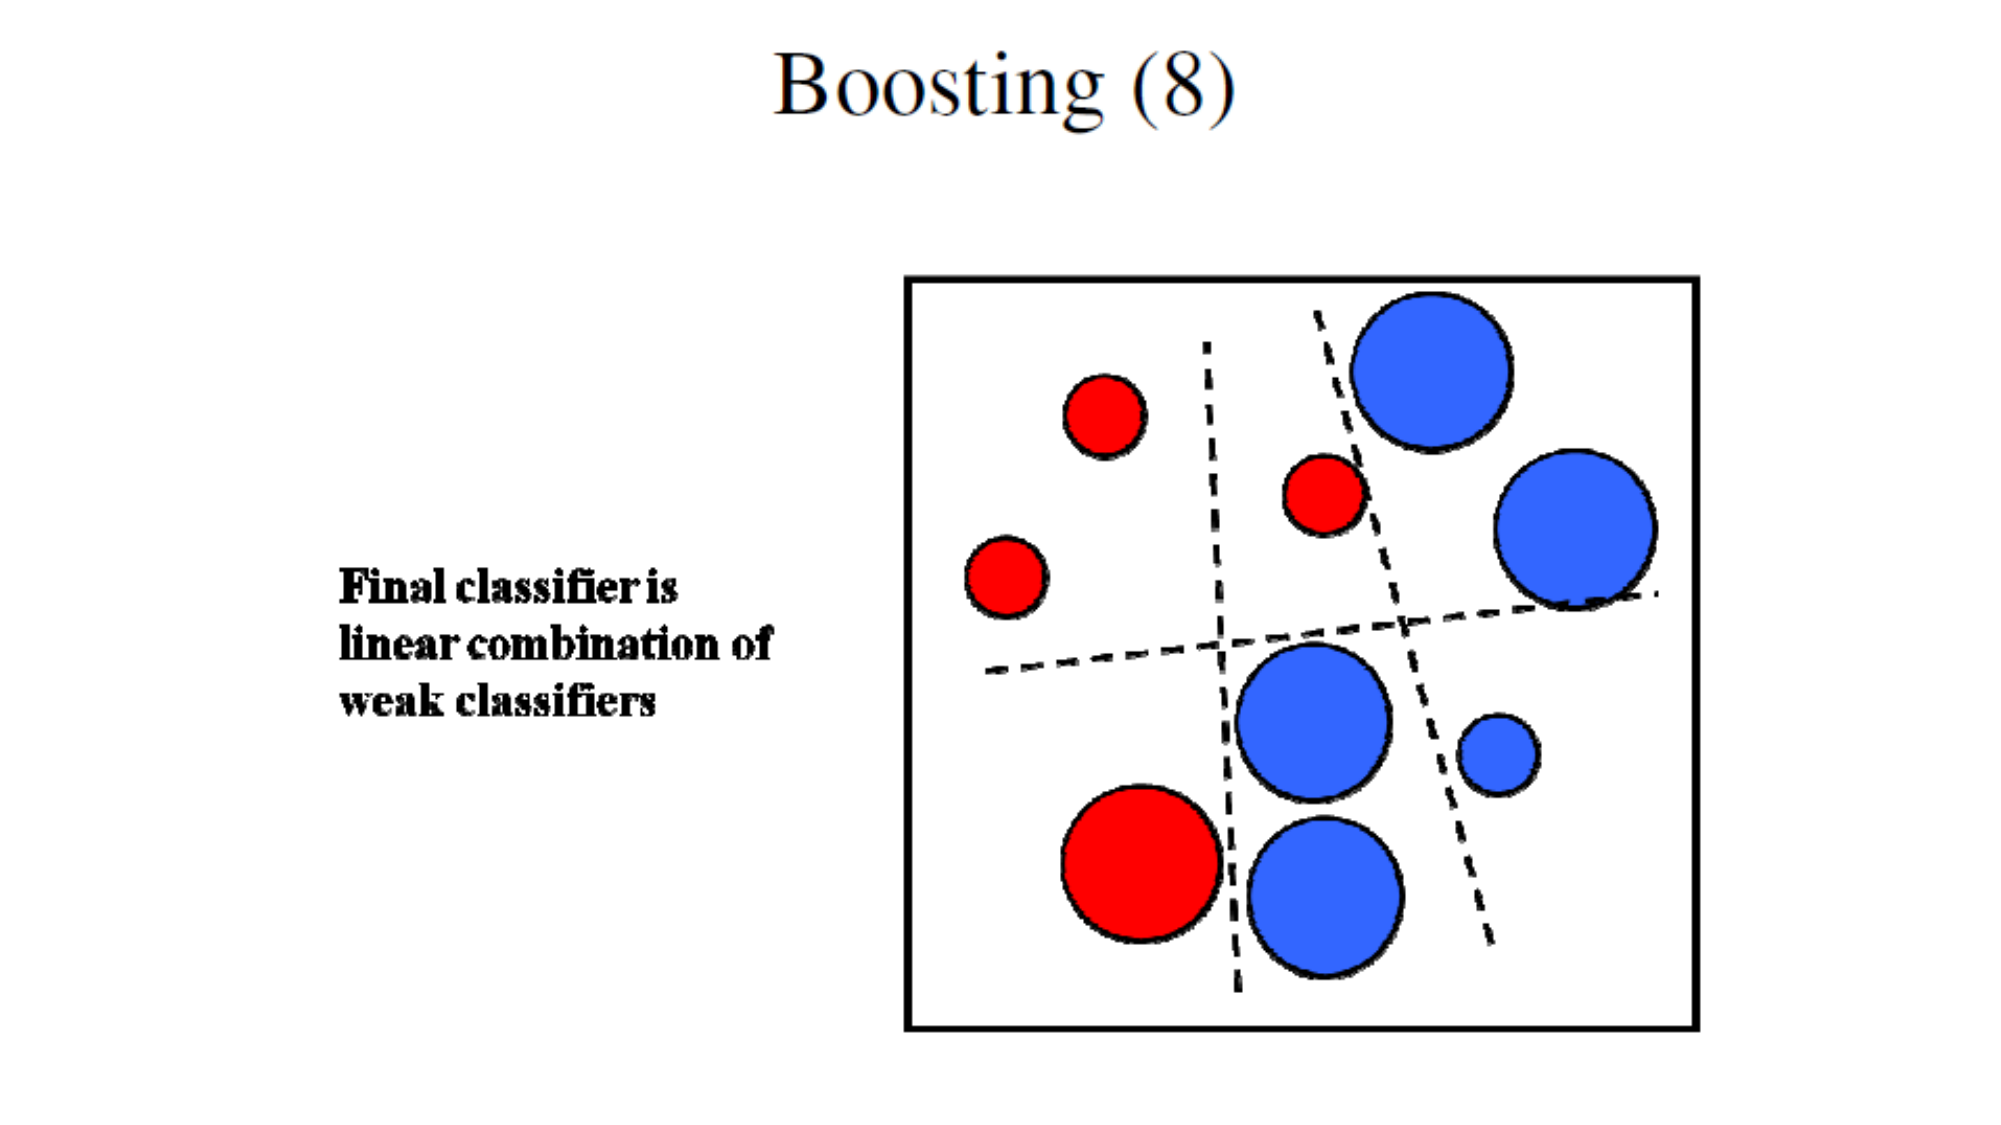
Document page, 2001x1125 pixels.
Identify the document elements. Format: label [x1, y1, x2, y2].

picture [133, 0, 1866, 1125]
